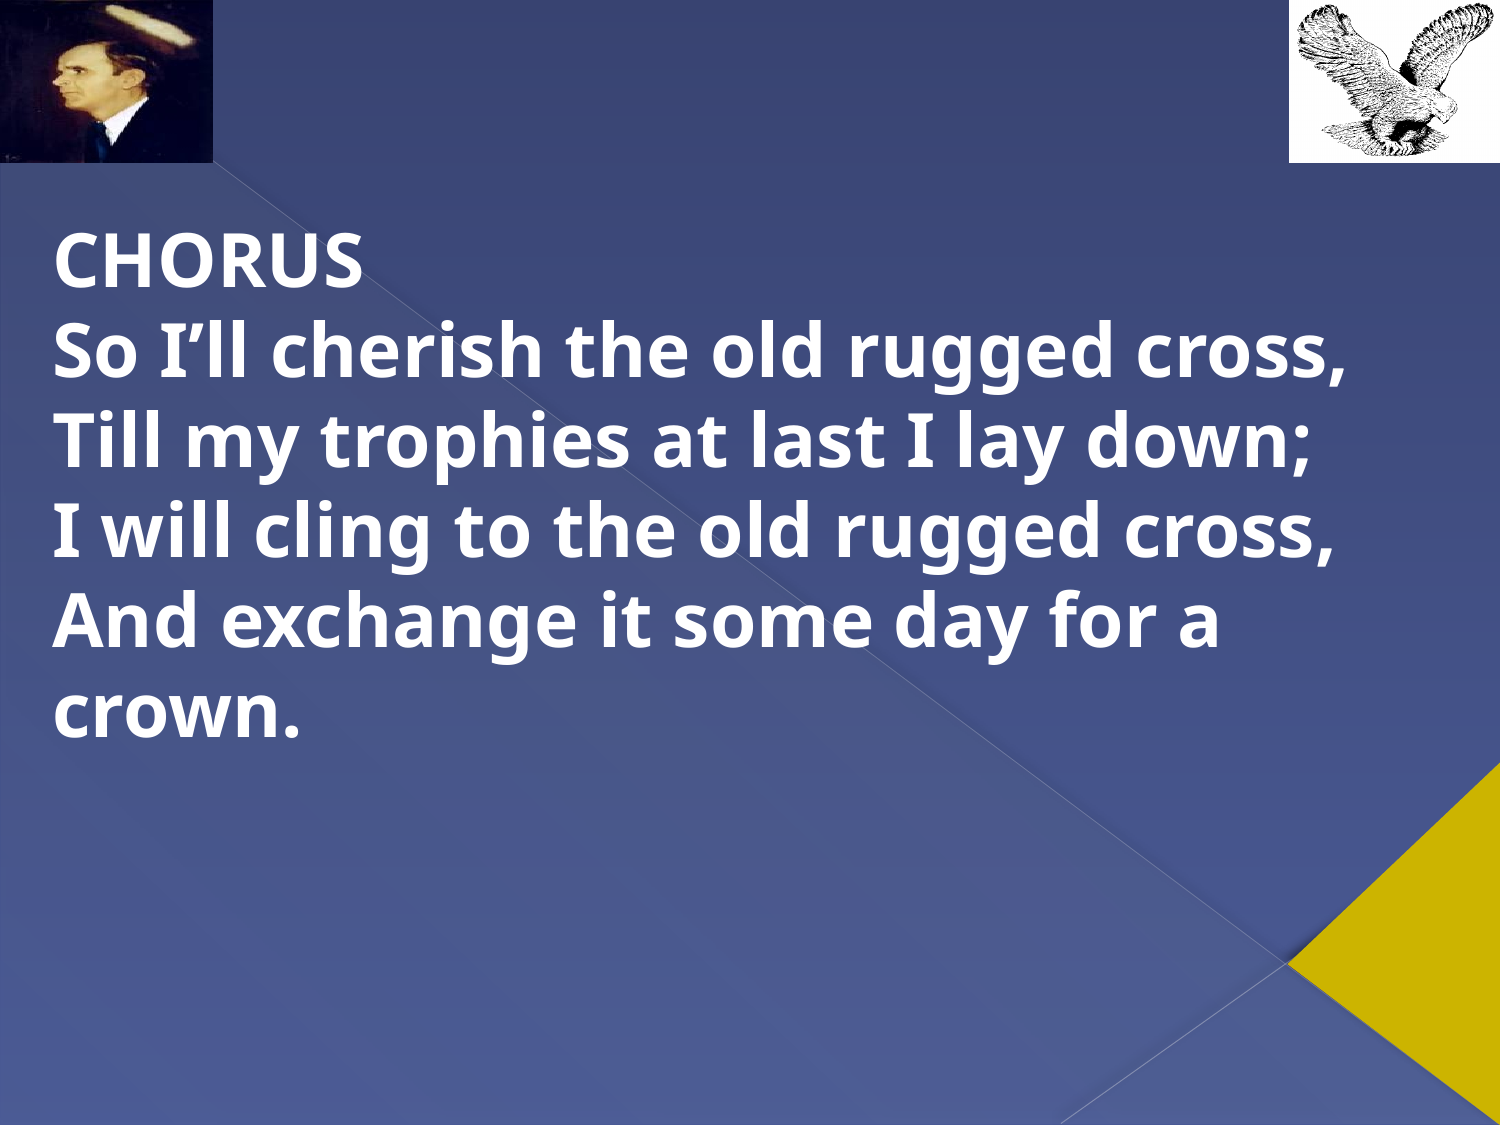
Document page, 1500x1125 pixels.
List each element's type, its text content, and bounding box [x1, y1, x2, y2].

text_box [1285, 761, 1500, 1125]
picture [1288, 0, 1500, 163]
picture [0, 0, 213, 163]
text_box CHORUS So I’ll cherish the old rugged cross, Till my trophies at last I lay down; I will cling to the old rugged cross, And exchange it some day for a crown. [37, 205, 1500, 761]
